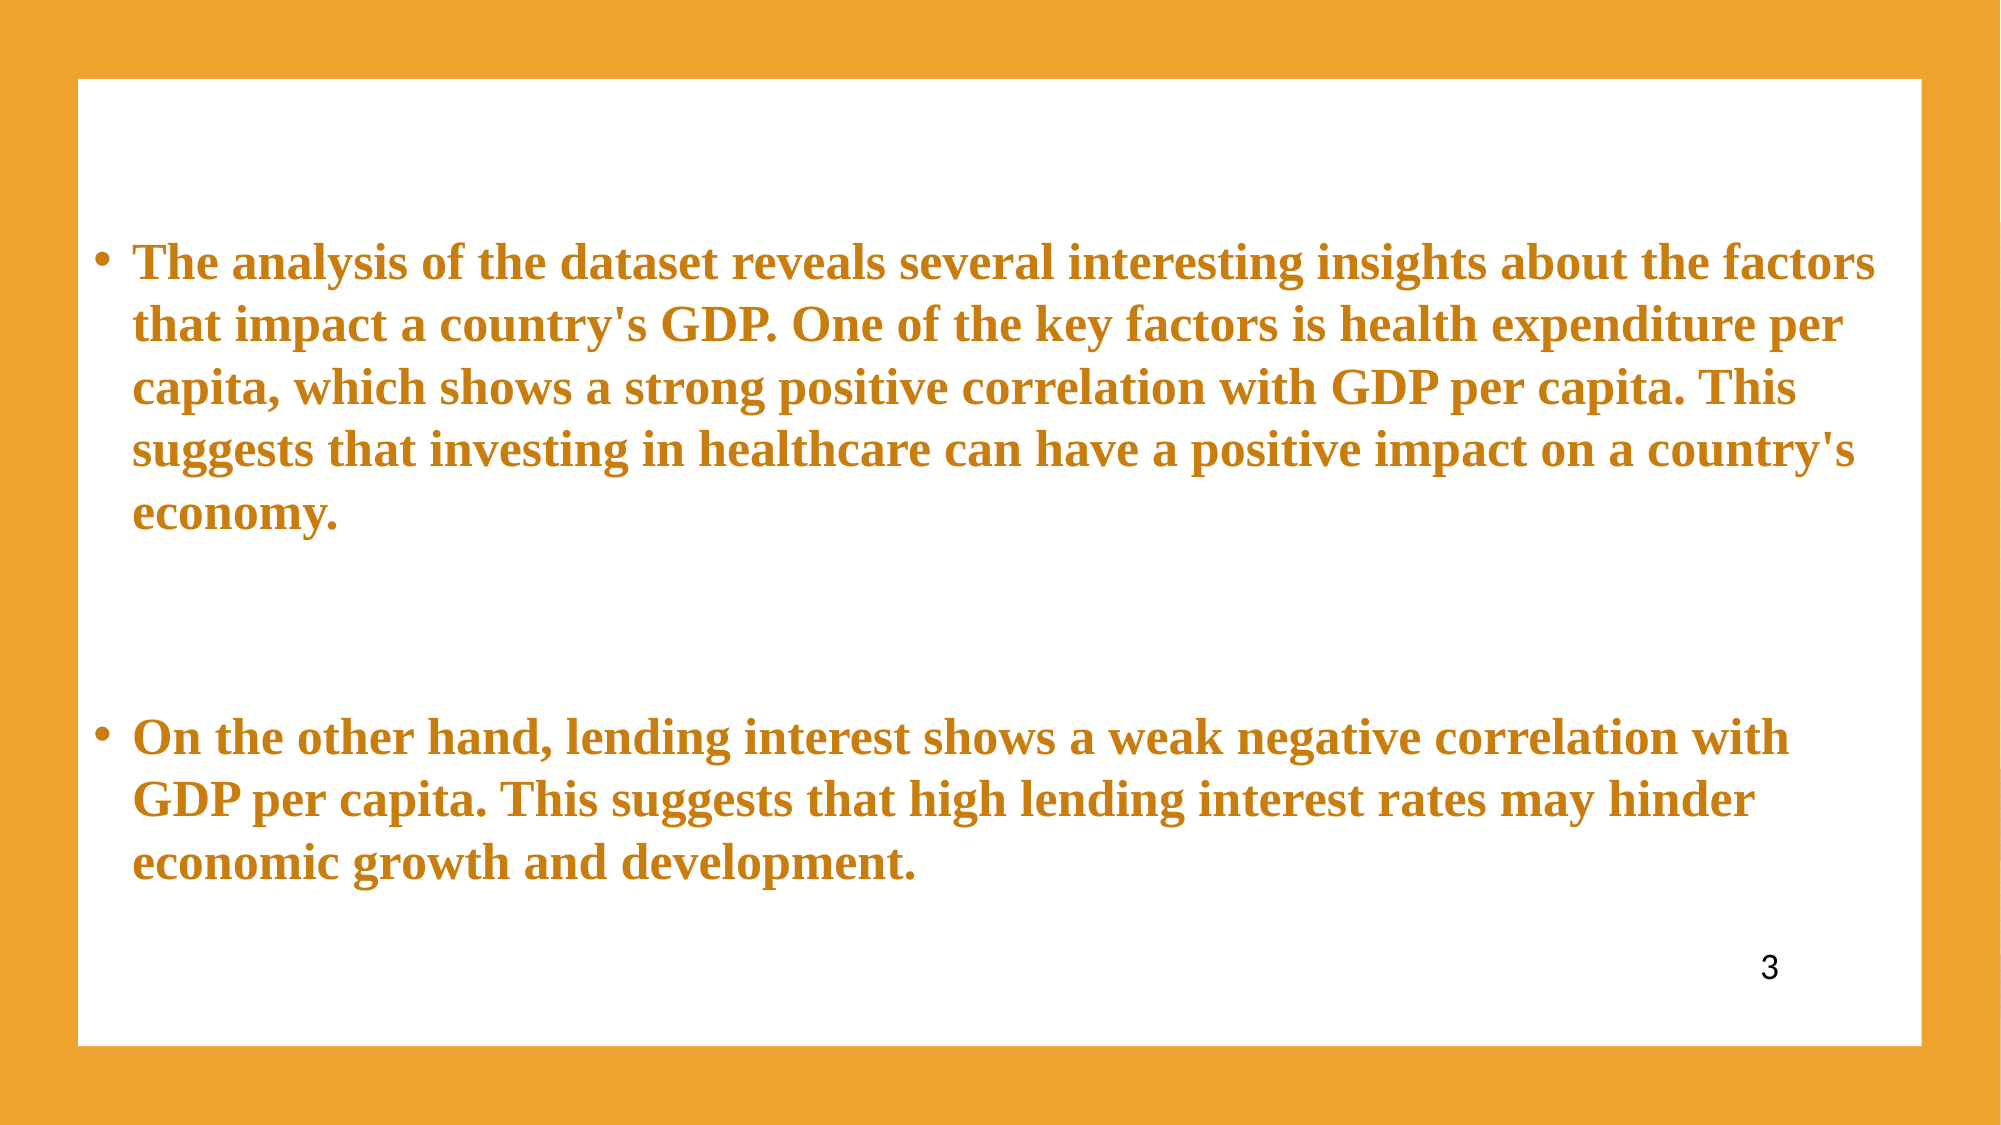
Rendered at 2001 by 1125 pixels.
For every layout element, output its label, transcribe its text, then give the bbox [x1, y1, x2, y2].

text_box [78, 78, 1922, 1047]
text_box [0, 0, 2000, 1125]
text_box The analysis of the dataset reveals several interesting insights about the factors that impact a country's GDP. One of the key factors is health expenditure per capita, which shows a strong positive correlation with GDP per capita. This suggests that investing in healthcare can have a positive impact on a country's economy. On the other hand, lending interest shows a weak negative correlation with GDP per capita. This suggests that high lending interest rates may hinder economic growth and development. [78, 144, 1900, 897]
text_box 3 [1395, 897, 1794, 995]
